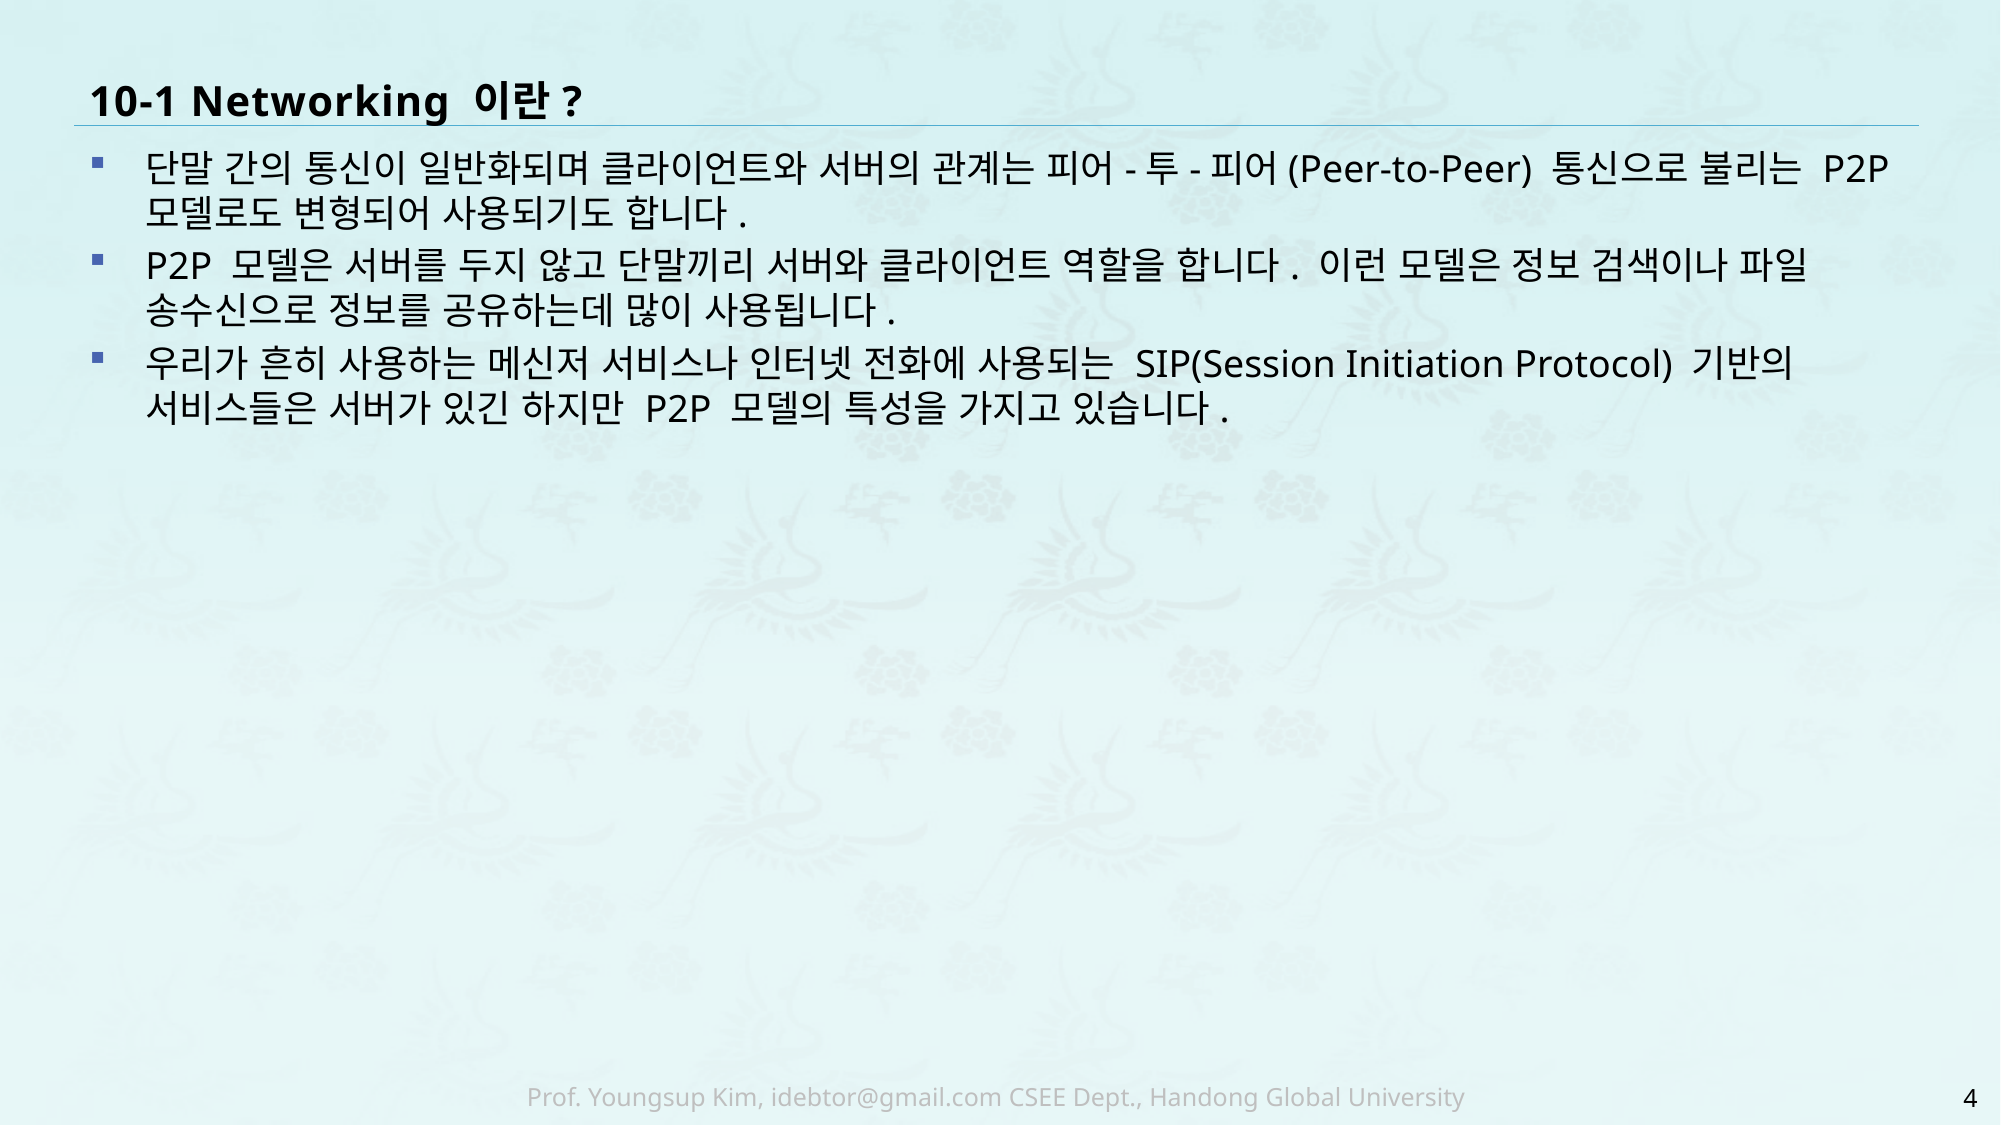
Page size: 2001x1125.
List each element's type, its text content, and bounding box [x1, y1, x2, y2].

slide_number 4 [1816, 1069, 1993, 1125]
list 단말 간의 통신이 일반화되며 클라이언트와 서버의 관계는 피어-투-피어(Peer-to-Peer) 통신으로 불리는 P2P 모델로도 변형되어 사용되기도 합니다. P2P 모델은 서버를 두지 않고 단말끼리 서버와 클라이언트 역할을 합니다. 이런 모델은 정보 검색이나 파일 송수신으로 정보를 공유하는데 많이 사용됩니다. 우리가 흔히 사용하는 메신저 서비스나 인터넷 전화에 사용되는 SIP(Session Initiation Protocol) 기반의 서비스들은 서버가 있긴 하지만 P2P 모델의 특성을 가지고 있습니다. [74, 137, 1921, 1066]
title 10-1 Networking 이란? [74, 62, 1920, 137]
